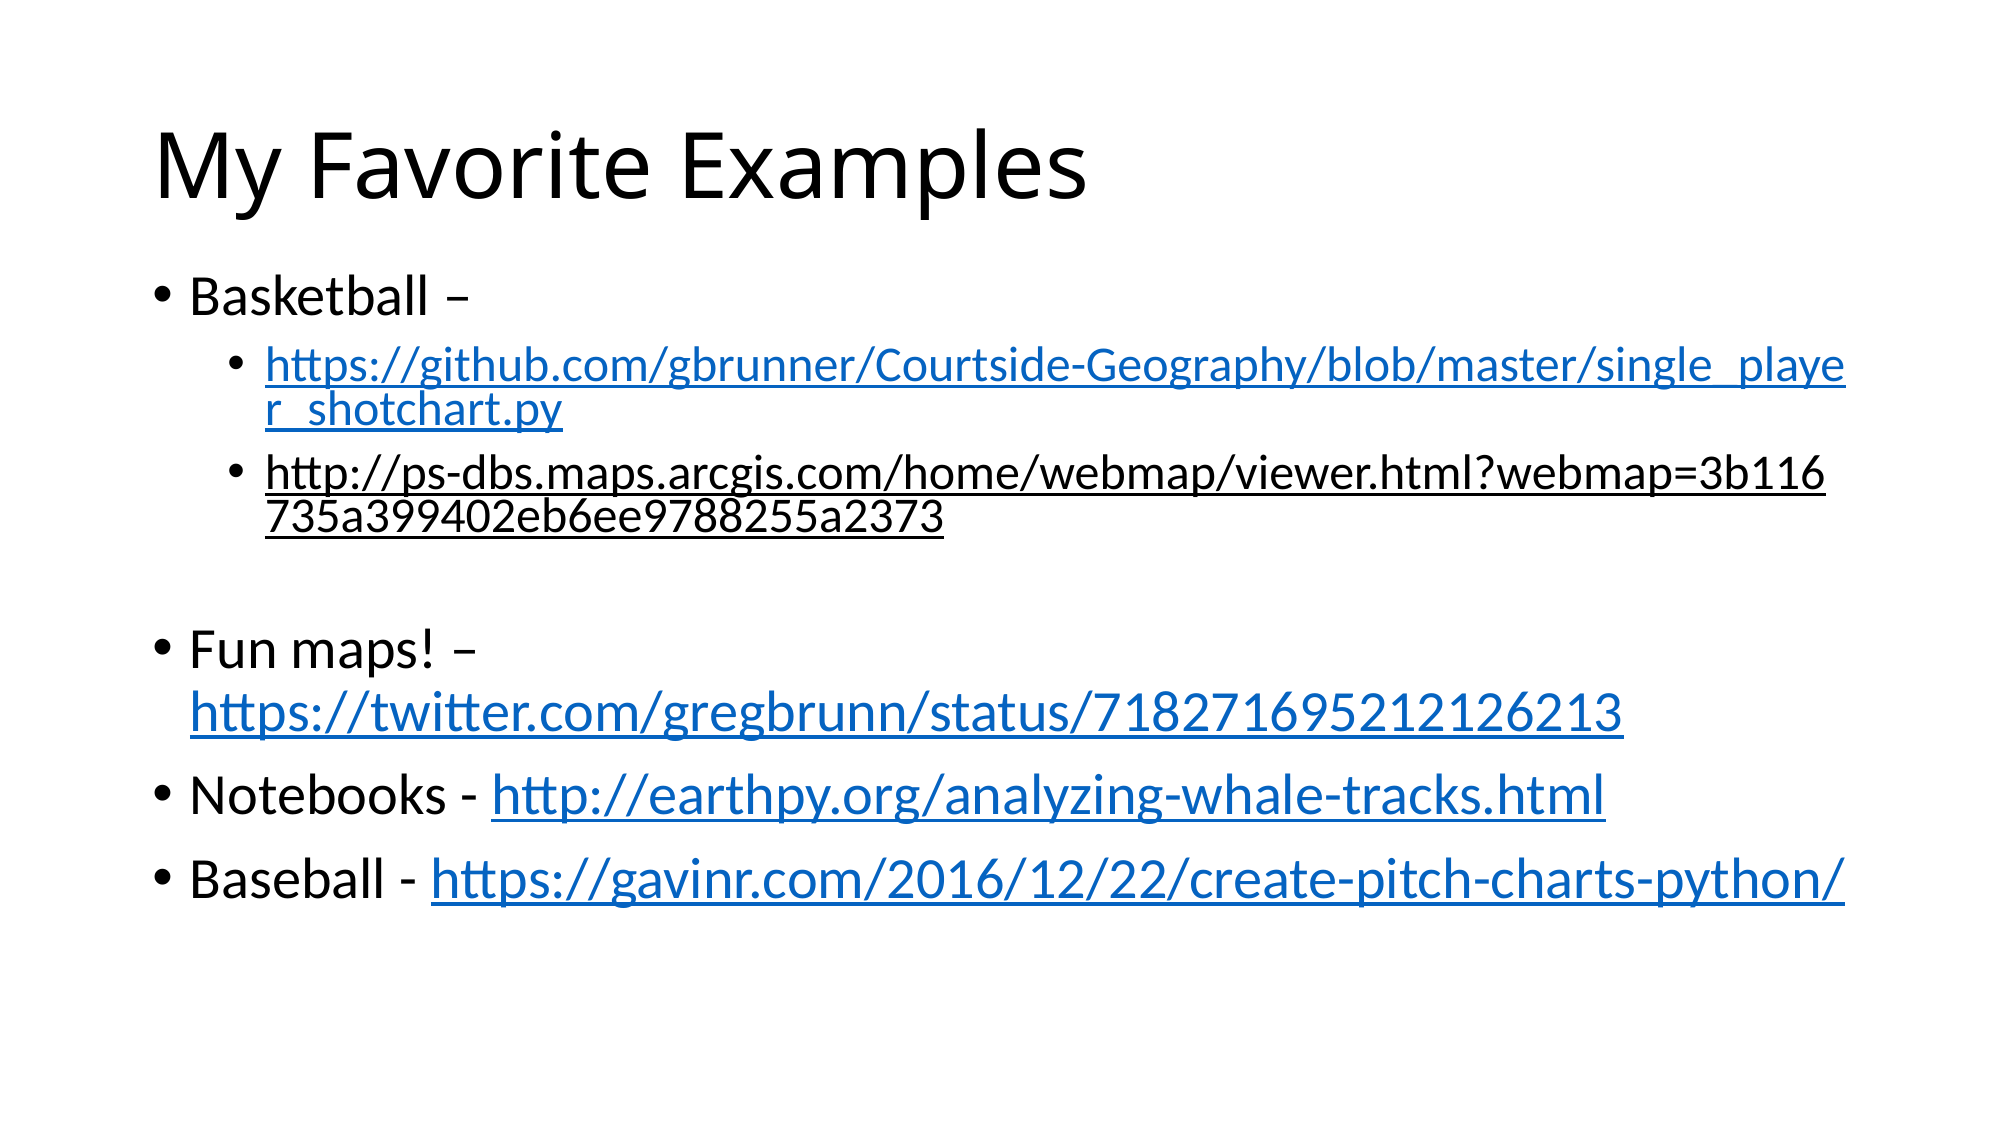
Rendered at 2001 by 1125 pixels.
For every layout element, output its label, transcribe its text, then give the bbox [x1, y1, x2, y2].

title My Favorite Examples [137, 59, 1863, 257]
list Basketball – https://github.com/gbrunner/Courtside-Geography/blob/master/single_player_shotchart.py http://ps-dbs.maps.arcgis.com/home/webmap/viewer.html?webmap=3b116735a399402eb6ee9788255a2373 Fun maps! – https://twitter.com/gregbrunn/status/718271695212126213 Notebooks - http://earthpy.org/analyzing-whale-tracks.html Baseball - https://gavinr.com/2016/12/22/create-pitch-charts-python/ [137, 257, 1863, 972]
